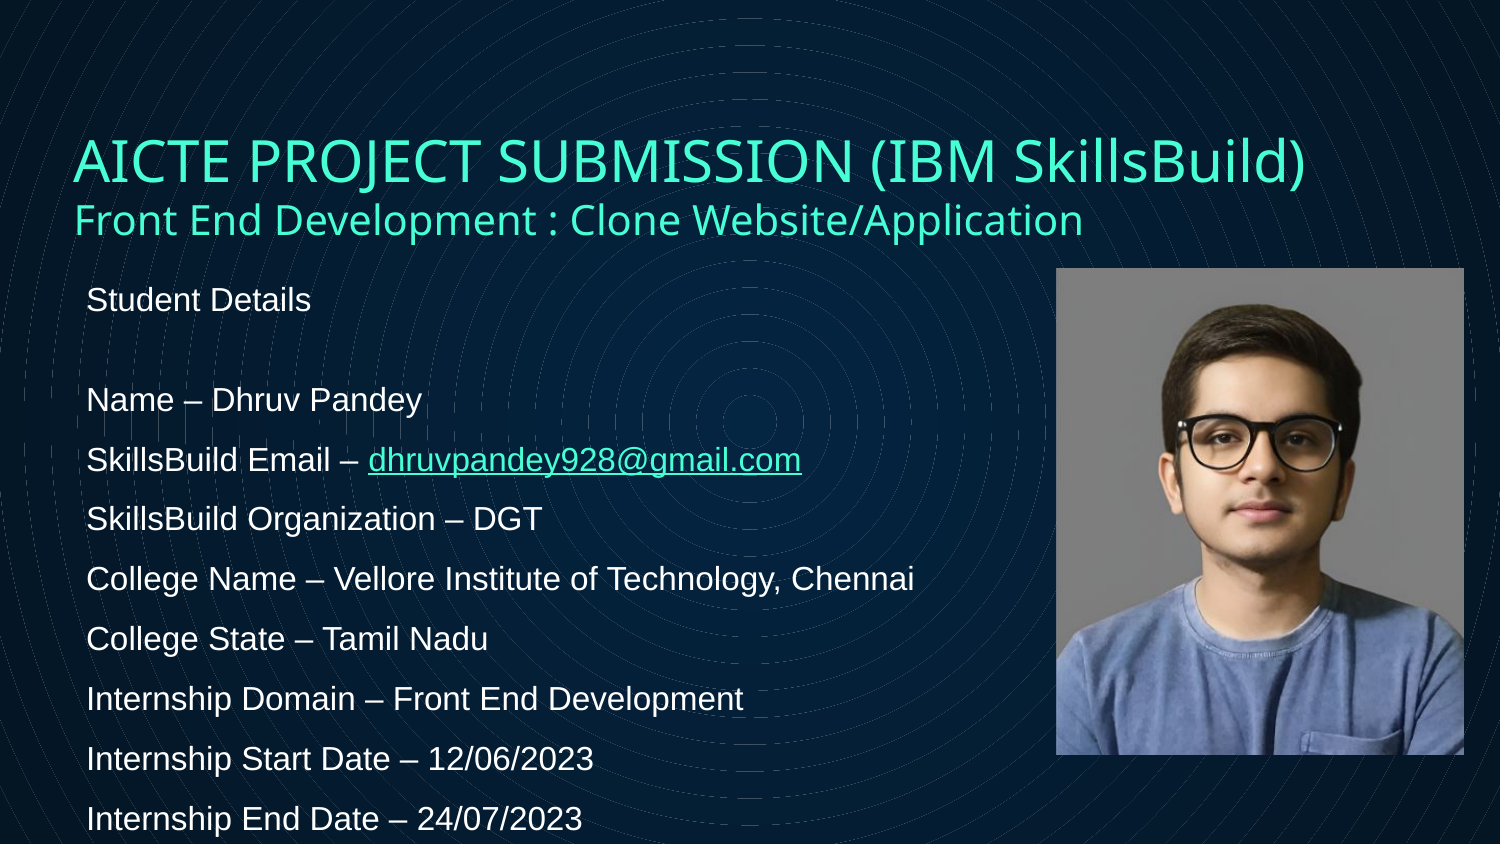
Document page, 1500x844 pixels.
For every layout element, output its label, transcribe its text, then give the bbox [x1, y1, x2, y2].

text_box Student Details Name – Dhruv Pandey SkillsBuild Email – dhruvpandey928@gmail.com SkillsBuild Organization – DGT College Name – Vellore Institute of Technology, Chennai College State – Tamil Nadu Internship Domain – Front End Development Internship Start Date – 12/06/2023 Internship End Date – 24/07/2023 [71, 270, 1018, 844]
title AICTE PROJECT SUBMISSION (IBM SkillsBuild) Front End Development : Clone Website/Application [58, 76, 1409, 259]
picture [1056, 268, 1474, 755]
